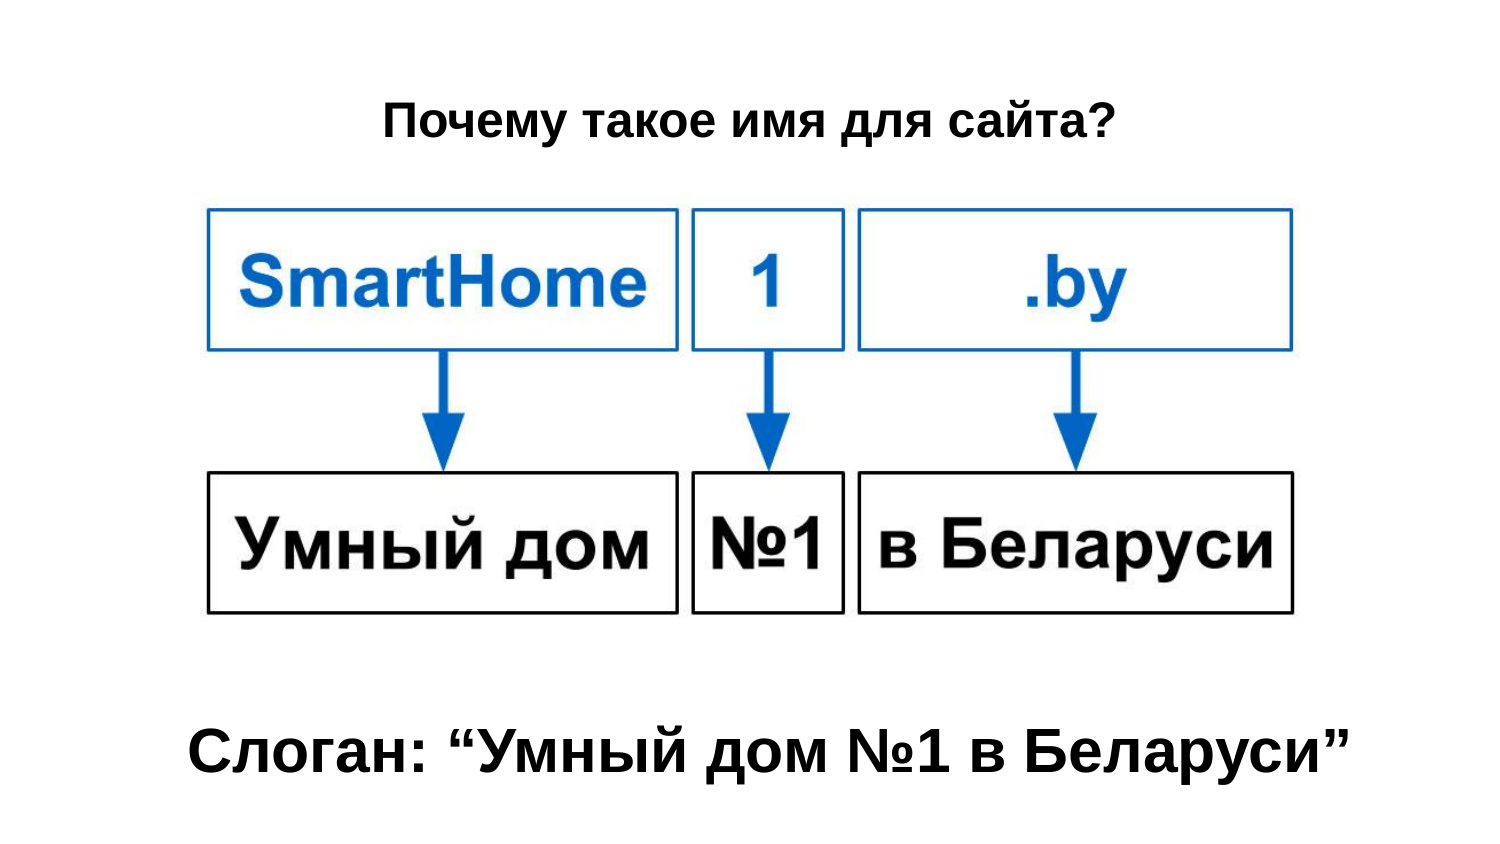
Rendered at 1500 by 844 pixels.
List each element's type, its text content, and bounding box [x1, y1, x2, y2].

picture [200, 176, 1300, 656]
text_box Слоган: “Умный дом №1 в Беларуси” [163, 695, 1378, 810]
title Почему такое имя для сайта? [51, 72, 1449, 167]
